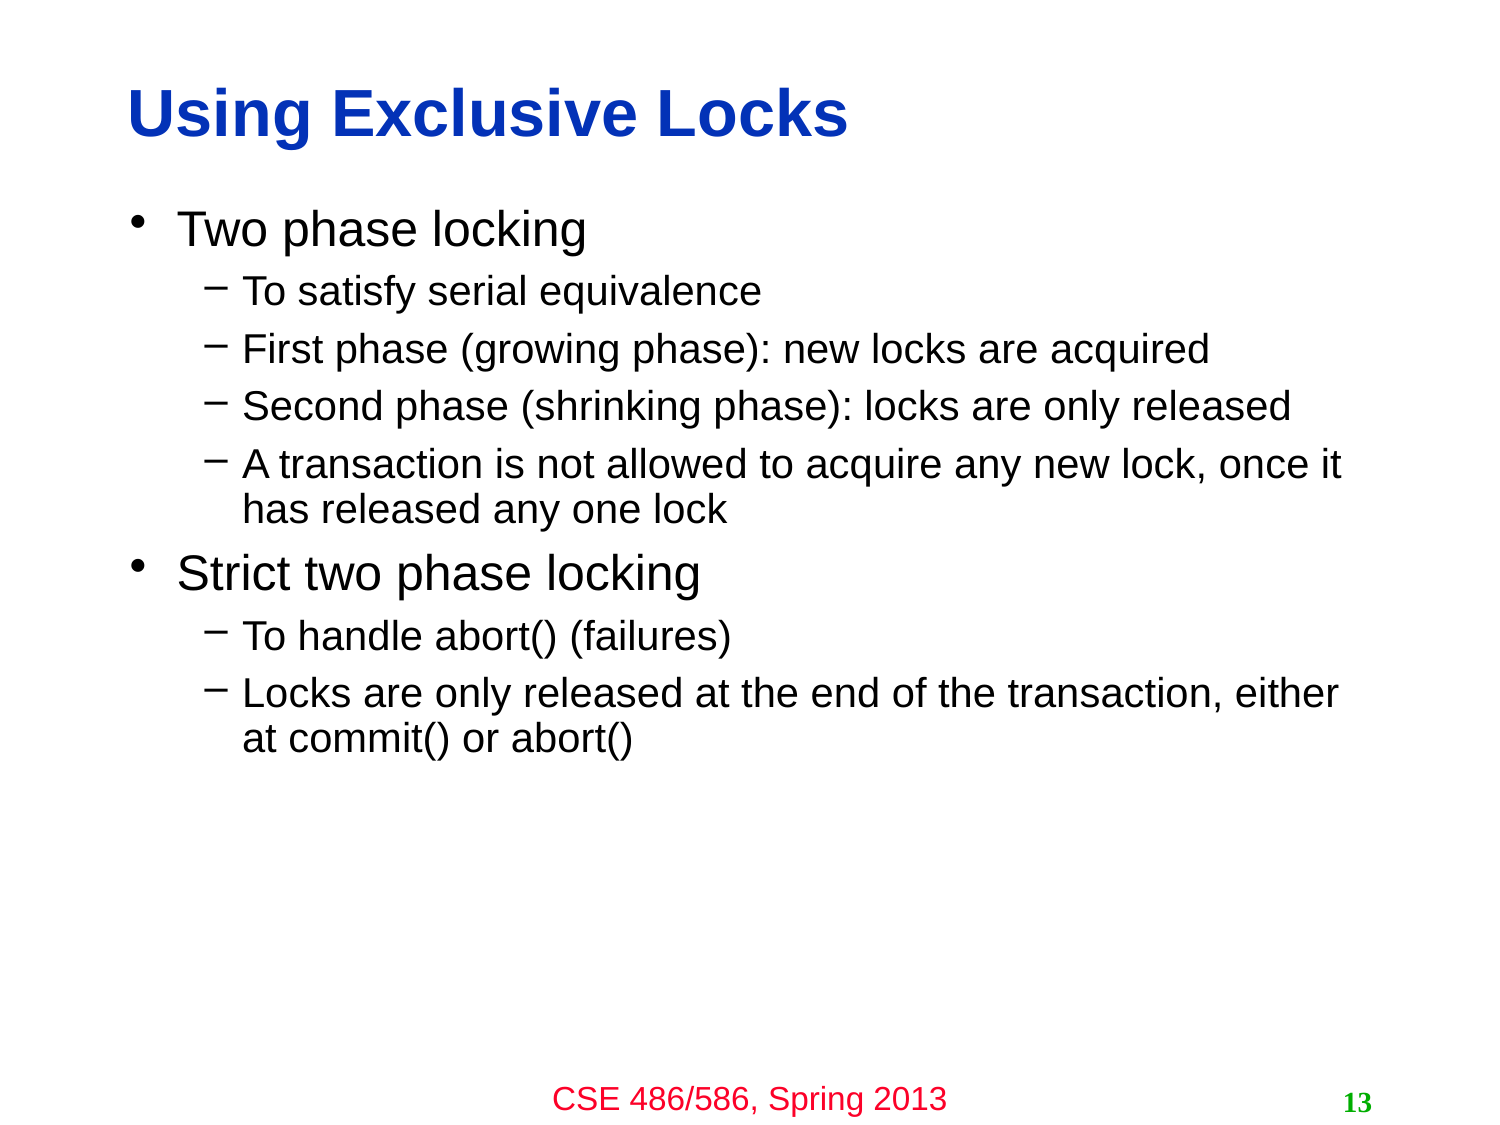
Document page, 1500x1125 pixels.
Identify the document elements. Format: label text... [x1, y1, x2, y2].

title Using Exclusive Locks [112, 53, 1310, 176]
list Two phase locking To satisfy serial equivalence First phase (growing phase): new locks are acquired Second phase (shrinking phase): locks are only released A transaction is not allowed to acquire any new lock, once it has released any one lock Strict two phase locking To handle abort() (failures) Locks are only released at the end of the transaction, either at commit() or abort() [114, 195, 1376, 1005]
slide_number 13 [1074, 1076, 1388, 1125]
